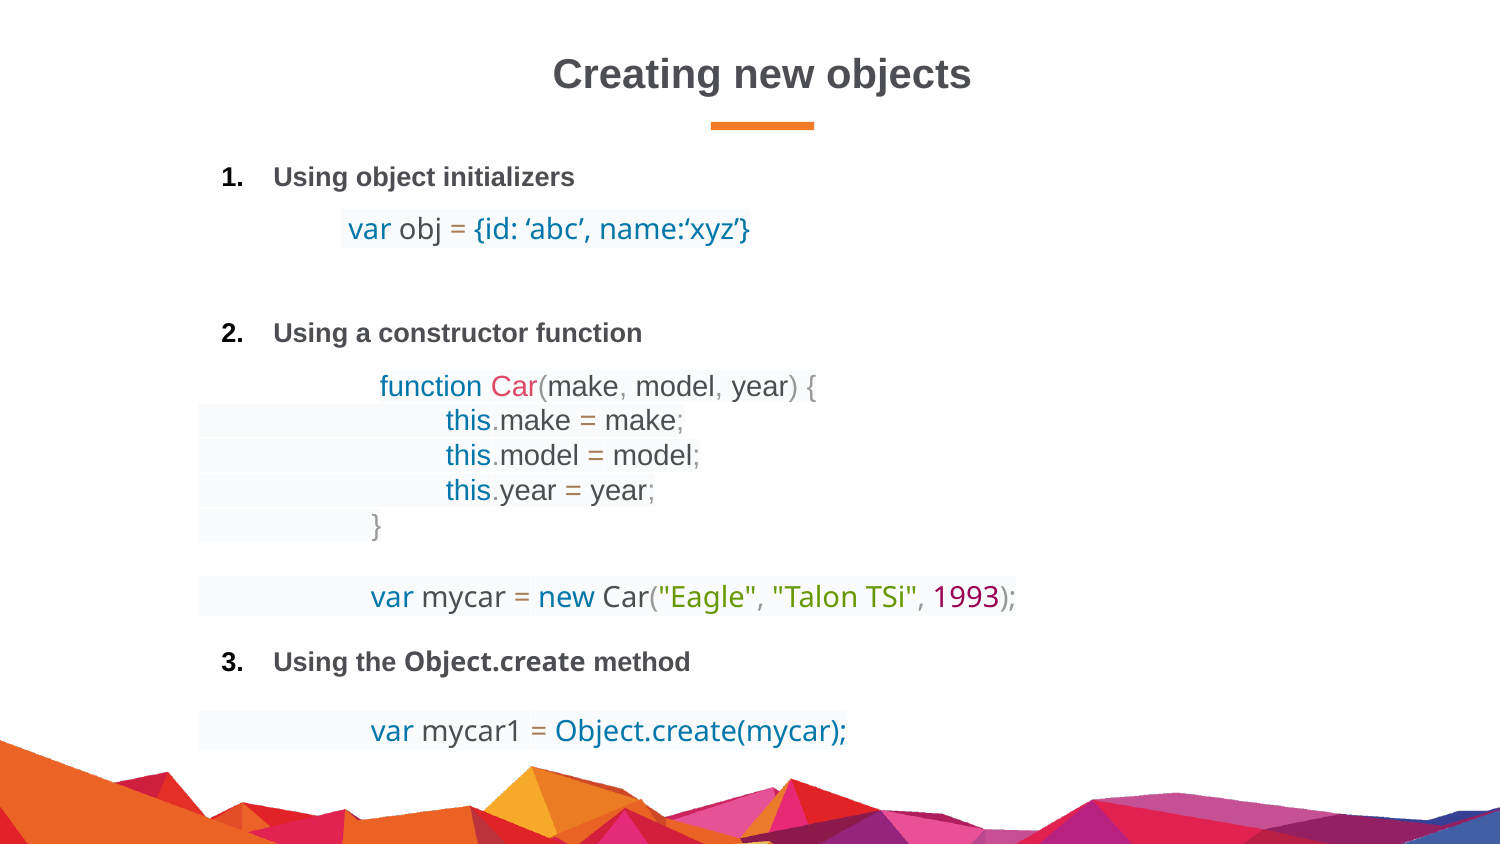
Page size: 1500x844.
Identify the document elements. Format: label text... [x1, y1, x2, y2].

picture [0, 740, 1500, 844]
title Creating new objects [94, 39, 1431, 110]
text_box Using object initializers var obj = {id: ‘abc’, name:‘xyz’} Using a constructor function function Car(make, model, year) { this.make = make; this.model = model; this.year = year; } var mycar = new Car("Eagle", "Talon TSi", 1993); Using the Object.create method var mycar1 = Object.create(mycar); [183, 144, 1162, 259]
